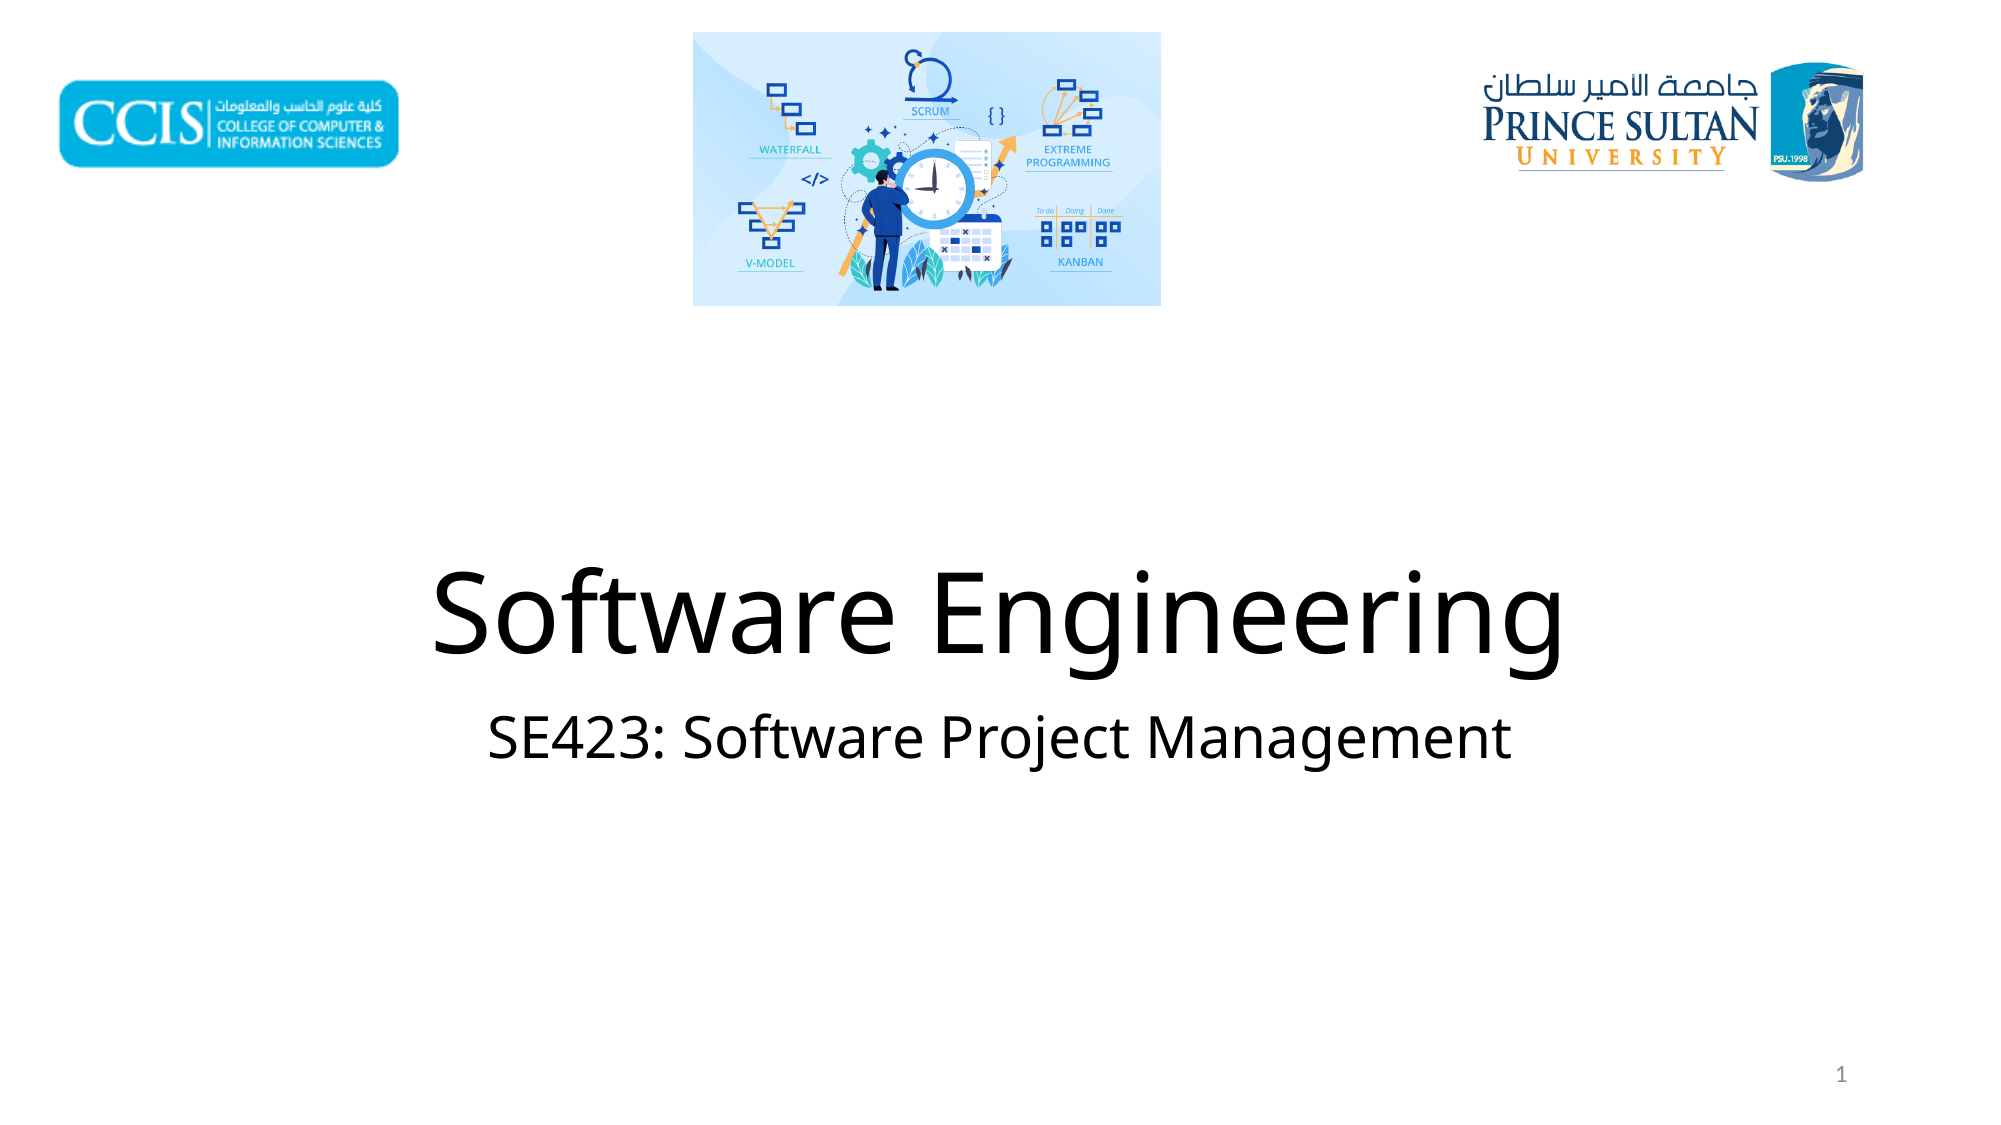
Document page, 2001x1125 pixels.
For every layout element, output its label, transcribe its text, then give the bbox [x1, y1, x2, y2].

title Software Engineering [249, 294, 1750, 686]
subtitle SE423: Software Project Management [249, 700, 1750, 973]
picture [1451, 49, 1879, 199]
picture [57, 78, 402, 170]
picture [693, 32, 1161, 294]
slide_number 1 [1412, 1042, 1863, 1103]
